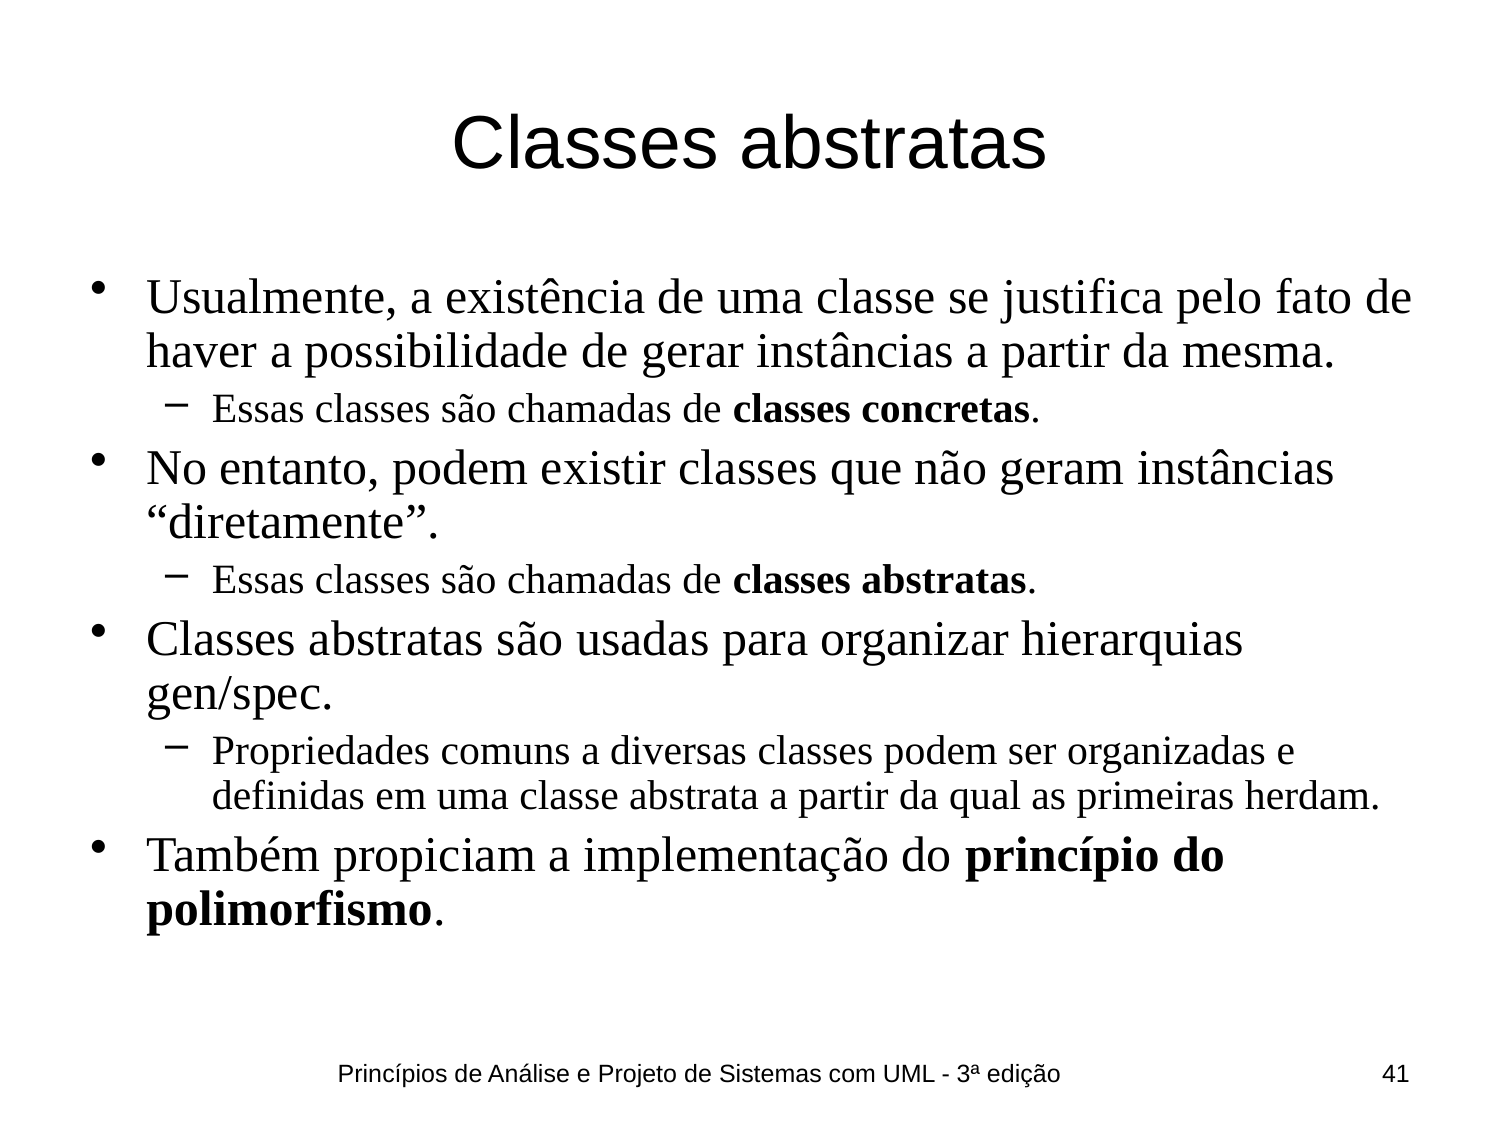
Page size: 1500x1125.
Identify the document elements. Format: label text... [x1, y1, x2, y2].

title Classes abstratas [74, 44, 1426, 233]
list Usualmente, a existência de uma classe se justifica pelo fato de haver a possibilidade de gerar instâncias a partir da mesma. Essas classes são chamadas de classes concretas. No entanto, podem existir classes que não geram instâncias “diretamente”. Essas classes são chamadas de classes abstratas. Classes abstratas são usadas para organizar hierarquias gen/spec. Propriedades comuns a diversas classes podem ser organizadas e definidas em uma classe abstrata a partir da qual as primeiras herdam. Também propiciam a implementação do princípio do polimorfismo. [74, 262, 1451, 1006]
footer Princípios de Análise e Projeto de Sistemas com UML - 3ª edição [199, 1049, 1201, 1103]
slide_number 41 [1237, 1049, 1426, 1103]
